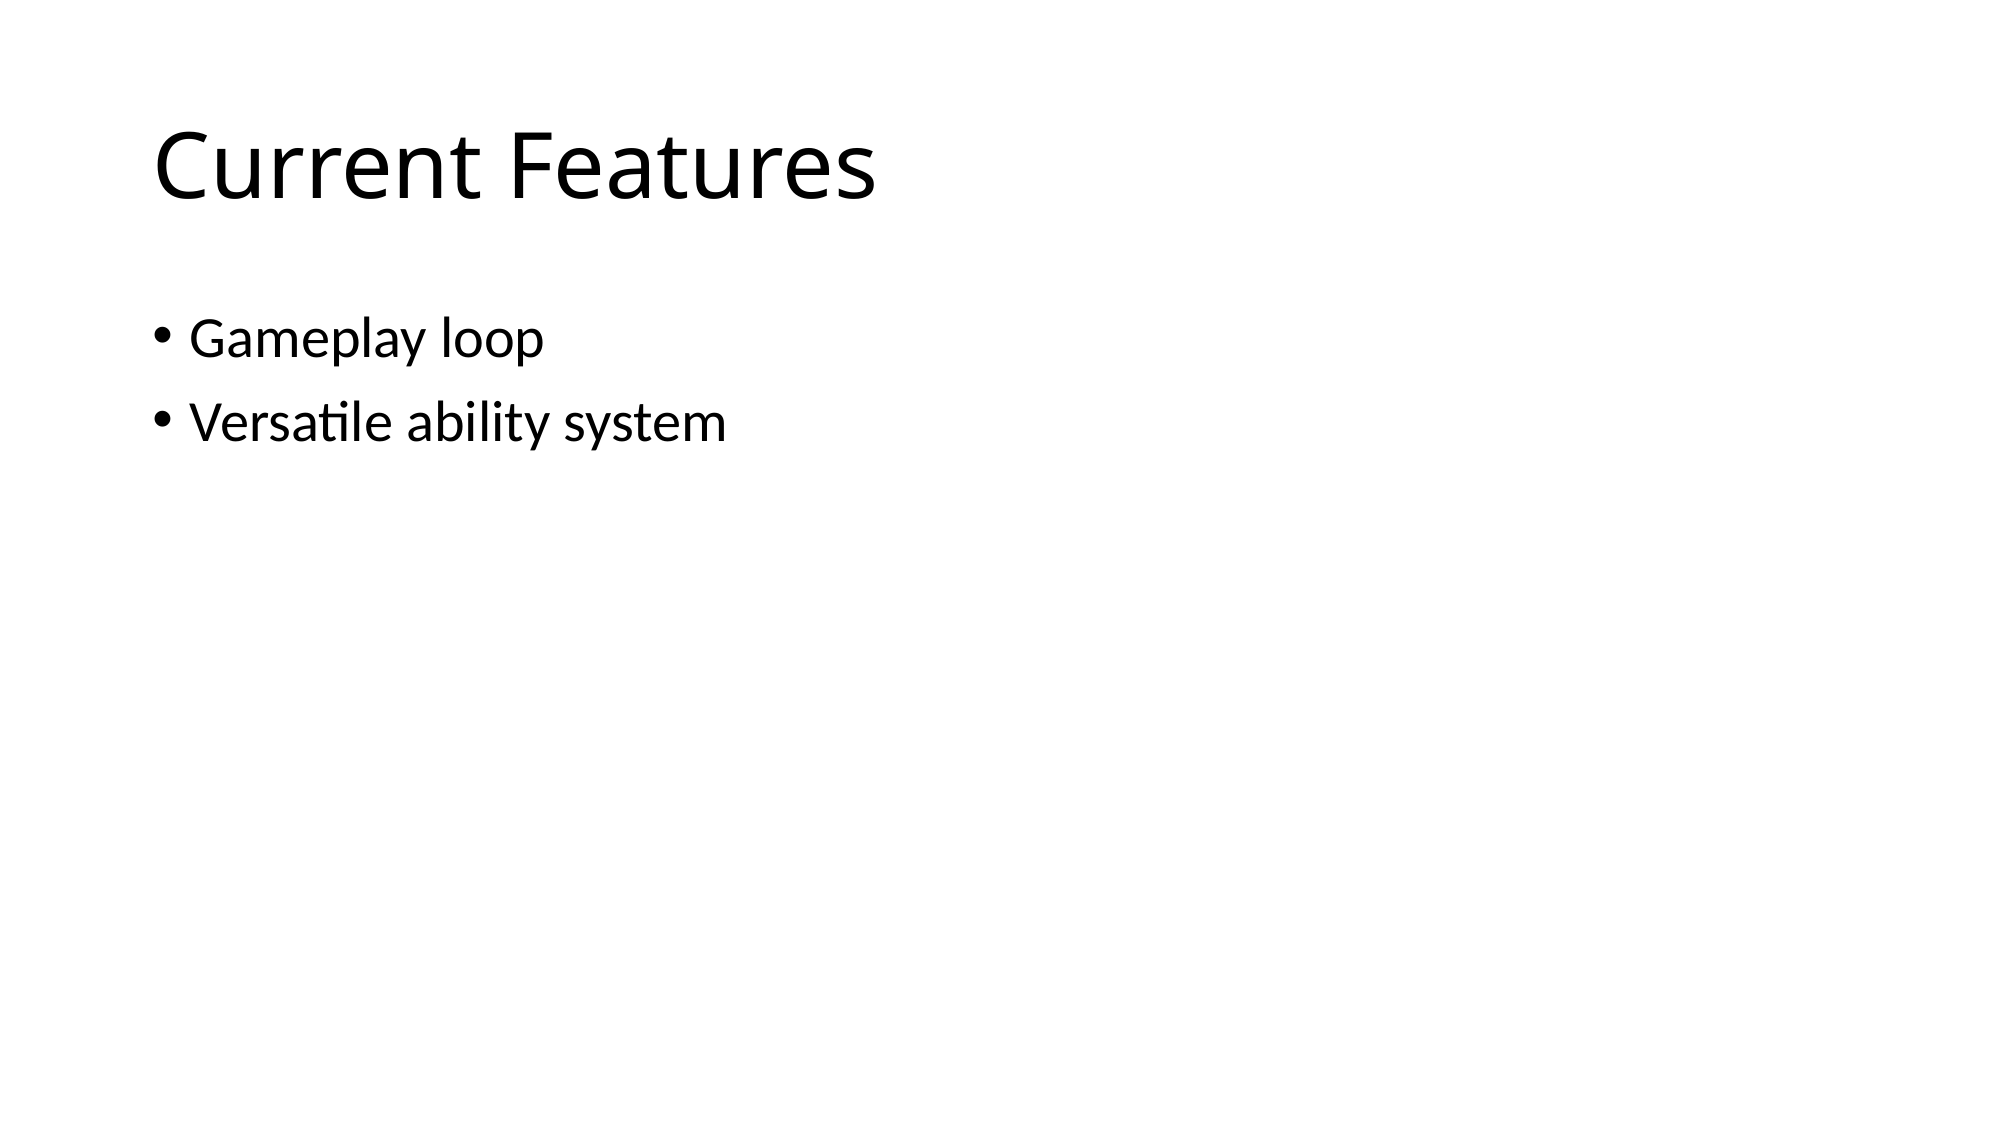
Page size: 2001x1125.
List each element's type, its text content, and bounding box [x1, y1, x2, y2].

list Gameplay loop Versatile ability system [137, 299, 1863, 1014]
title Current Features [137, 59, 1863, 278]
